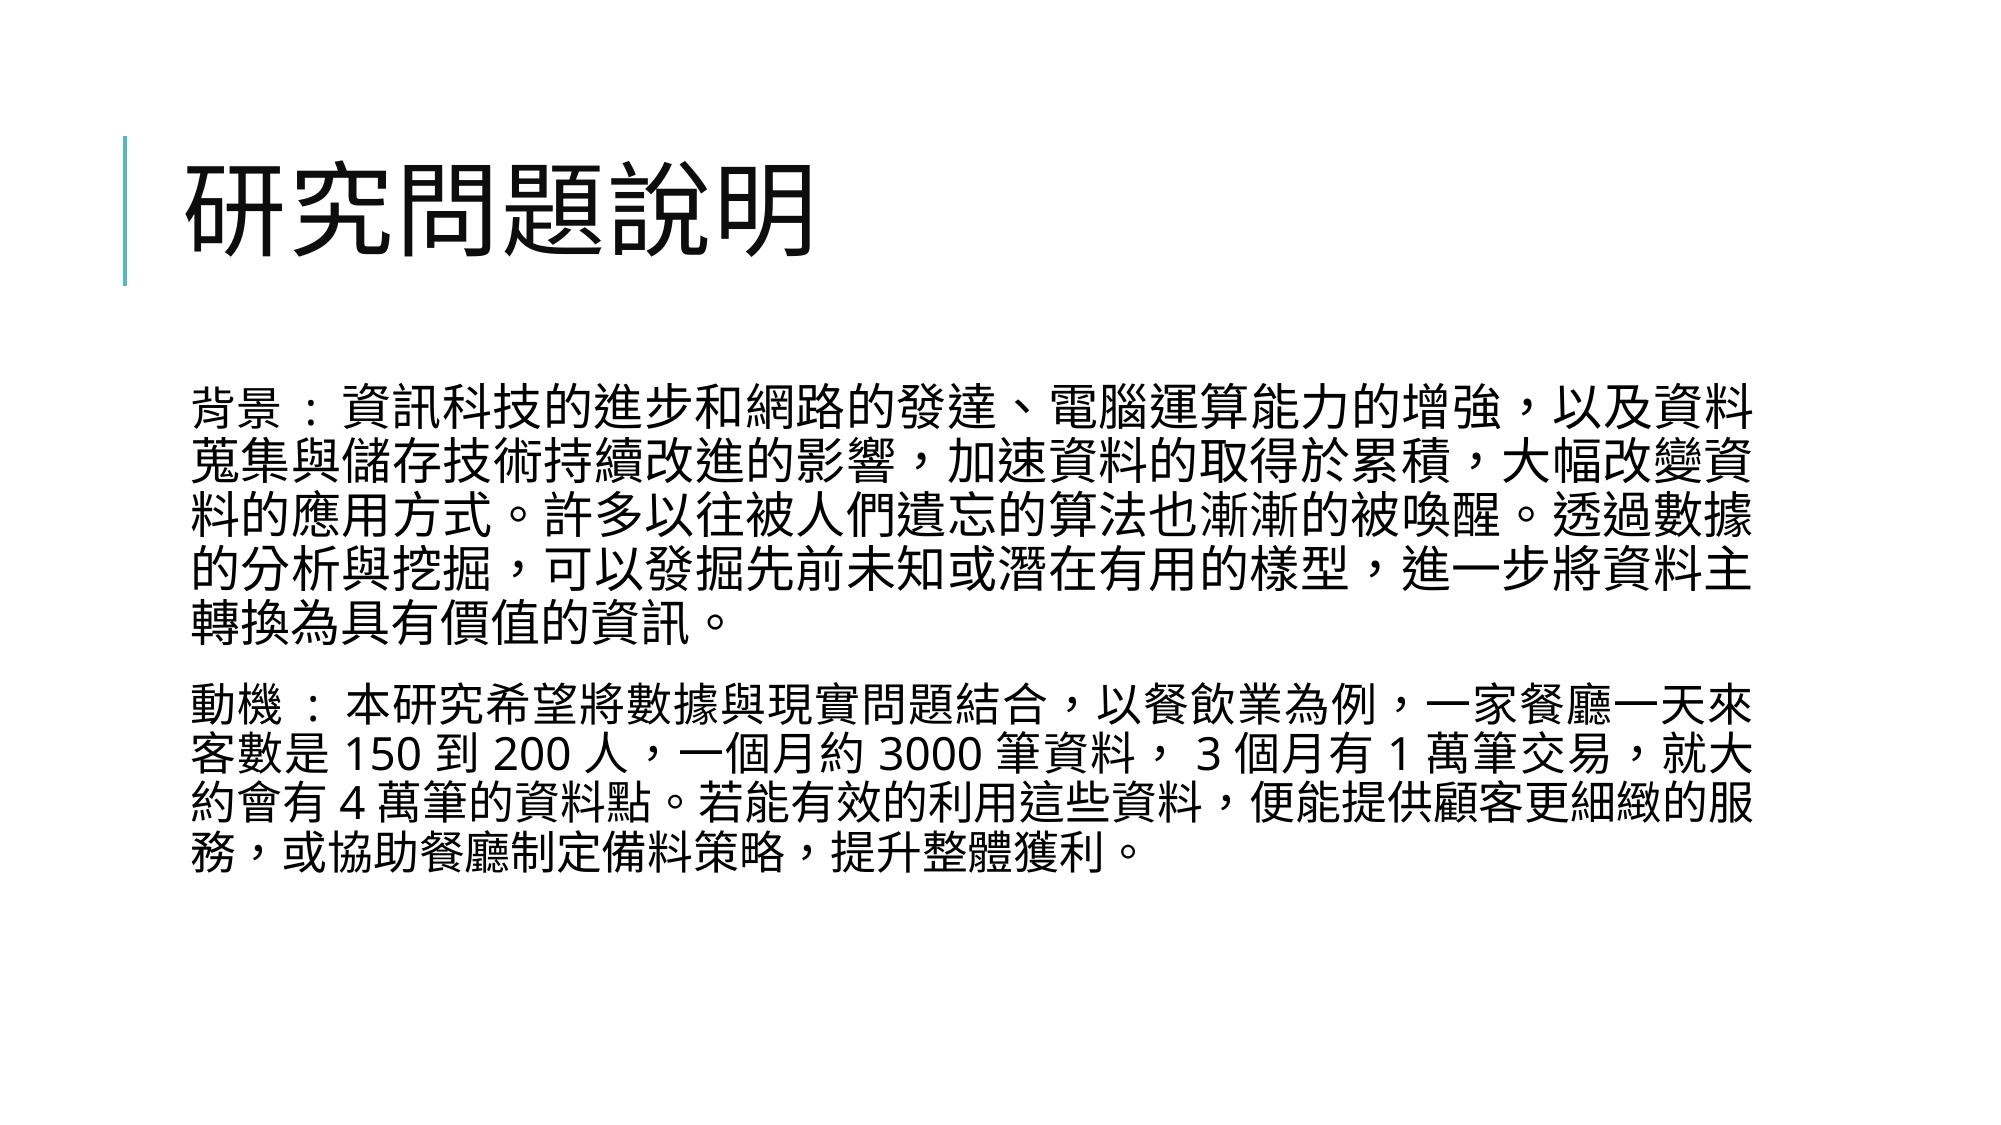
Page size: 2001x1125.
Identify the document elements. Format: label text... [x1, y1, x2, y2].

title 研究問題說明 [168, 96, 1763, 342]
list 背景 : 資訊科技的進步和網路的發達、電腦運算能力的增強，以及資料蒐集與儲存技術持續改進的影響，加速資料的取得於累積，大幅改變資料的應用方式。許多以往被人們遺忘的算法也漸漸的被喚醒。透過數據的分析與挖掘，可以發掘先前未知或潛在有用的樣型，進一步將資料主轉換為具有價值的資訊。 動機 : 本研究希望將數據與現實問題結合，以餐飲業為例，一家餐廳一天來客數是150到200人，一個月約3000筆資料，3個月有1萬筆交易，就大約會有4萬筆的資料點。若能有效的利用這些資料，便能提供顧客更細緻的服務，或協助餐廳制定備料策略，提升整體獲利。 [168, 375, 1763, 1035]
